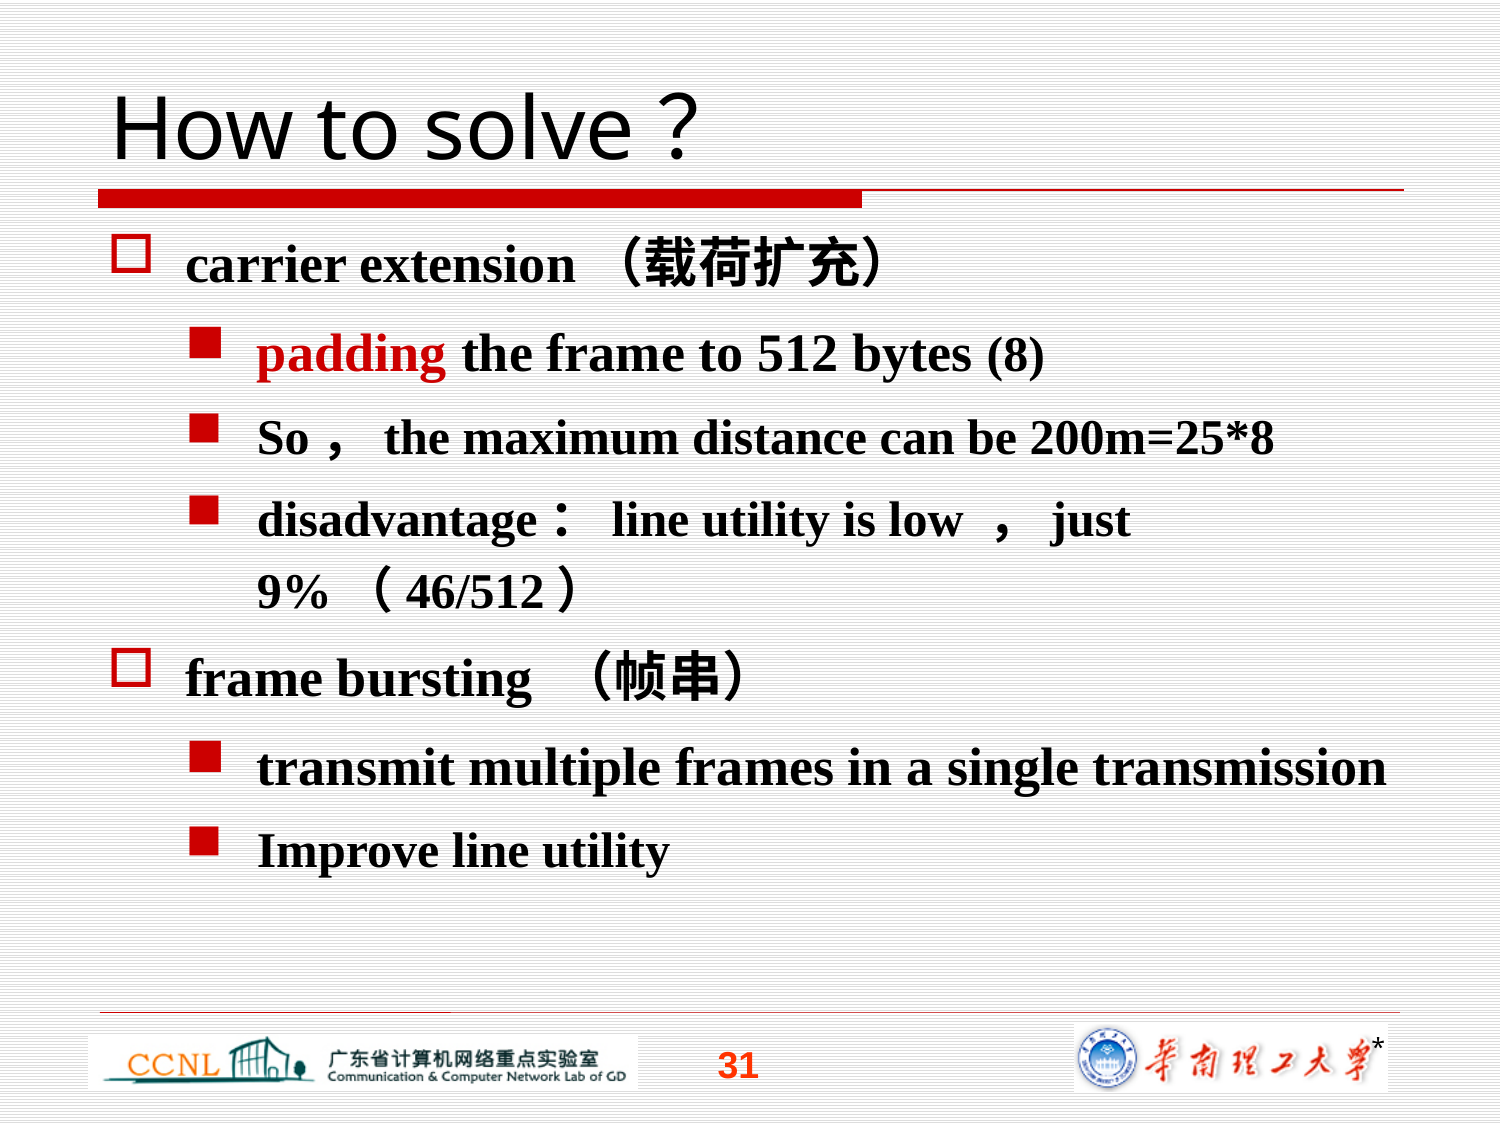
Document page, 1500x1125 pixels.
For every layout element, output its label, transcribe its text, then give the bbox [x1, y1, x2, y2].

picture [88, 1034, 638, 1090]
title How to solve？ [93, 49, 1407, 185]
slide_number * [1074, 1024, 1401, 1103]
list carrier extension（载荷扩充） padding the frame to 512 bytes (8) So，the maximum distance can be 200m=25*8 disadvantage：line utility is low ，just 9%（46/512） frame bursting （帧串） transmit multiple frames in a single transmission Improve line utility [92, 207, 1406, 988]
